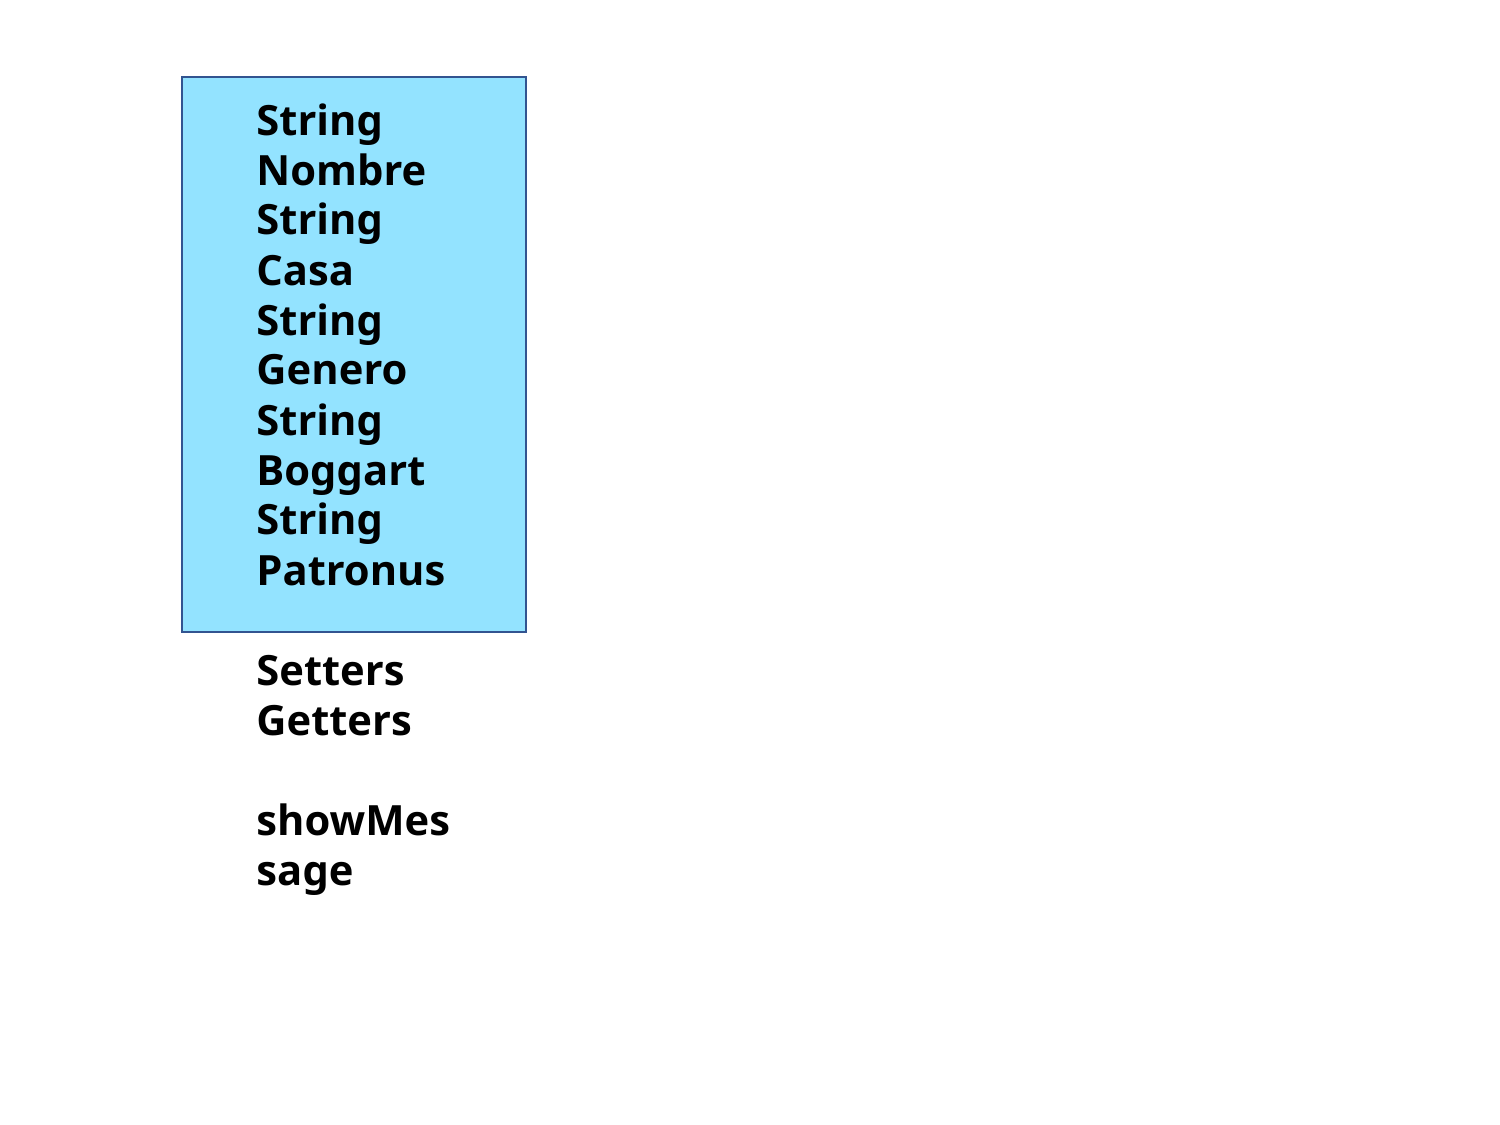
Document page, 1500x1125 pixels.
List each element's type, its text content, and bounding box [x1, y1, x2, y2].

text_box String Nombre String Casa String Genero String Boggart String Patronus Setters Getters showMessage [241, 85, 481, 901]
text_box [181, 76, 527, 633]
